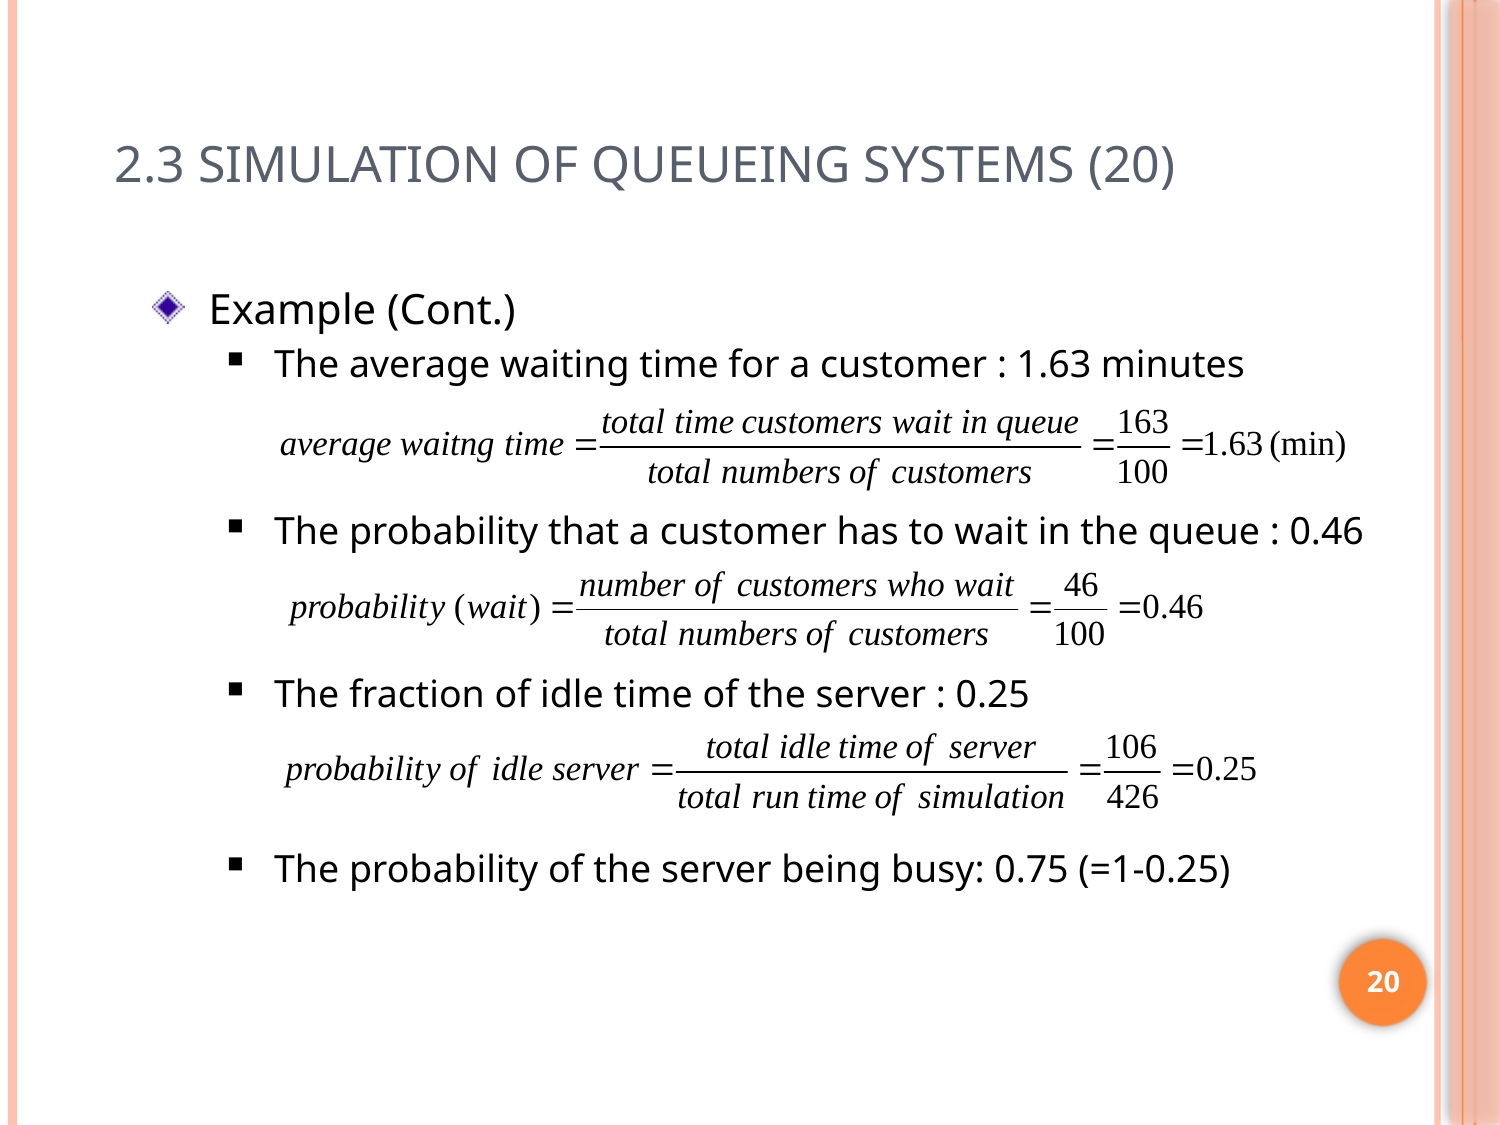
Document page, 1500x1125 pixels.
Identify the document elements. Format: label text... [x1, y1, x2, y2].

text_box The probability of the server being busy: 0.75 (=1-0.25) [137, 837, 1413, 900]
slide_number 20 [1333, 940, 1434, 1026]
text_box The probability that a customer has to wait in the queue : 0.46 [137, 499, 1413, 563]
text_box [284, 566, 1206, 660]
picture [152, 291, 185, 324]
text_box The fraction of idle time of the server : 0.25 [137, 662, 1413, 725]
text_box Example (Cont.) The average waiting time for a customer : 1.63 minutes [137, 275, 1413, 400]
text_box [278, 403, 1348, 497]
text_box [279, 728, 1260, 823]
title 2.3 Simulation of Queueing Systems (20) [99, 99, 1238, 200]
